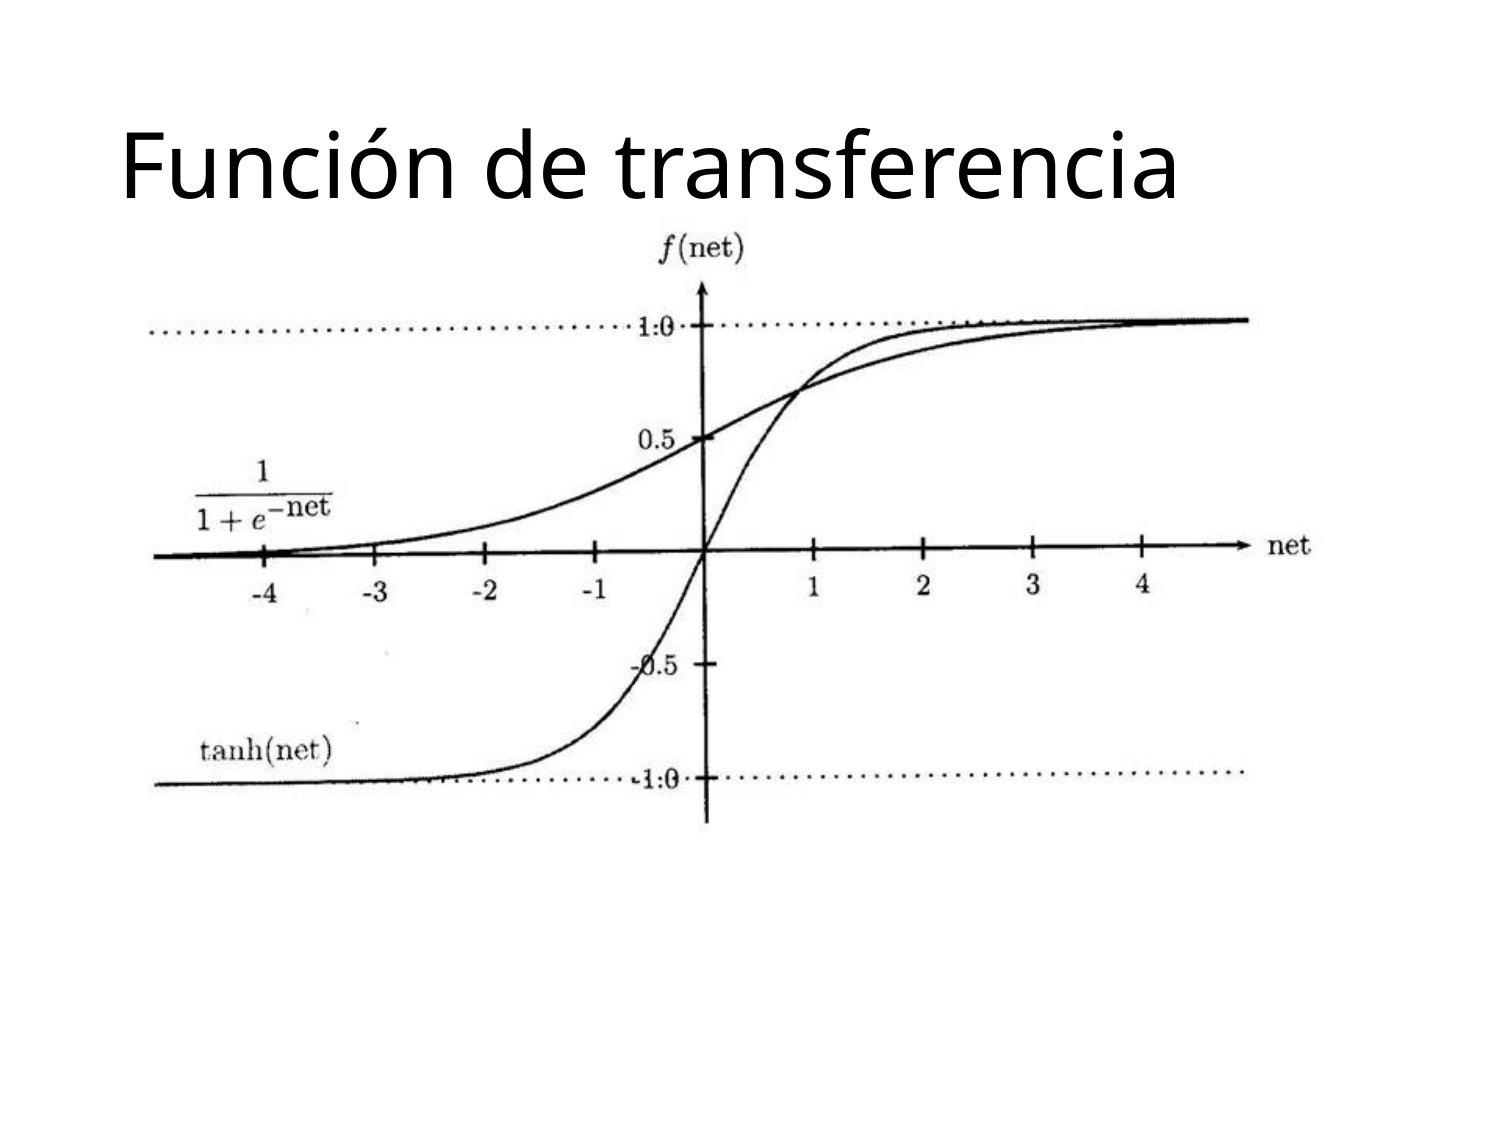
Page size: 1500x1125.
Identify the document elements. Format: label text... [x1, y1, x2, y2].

title Función de transferencia [103, 59, 1397, 278]
picture [135, 207, 1330, 852]
